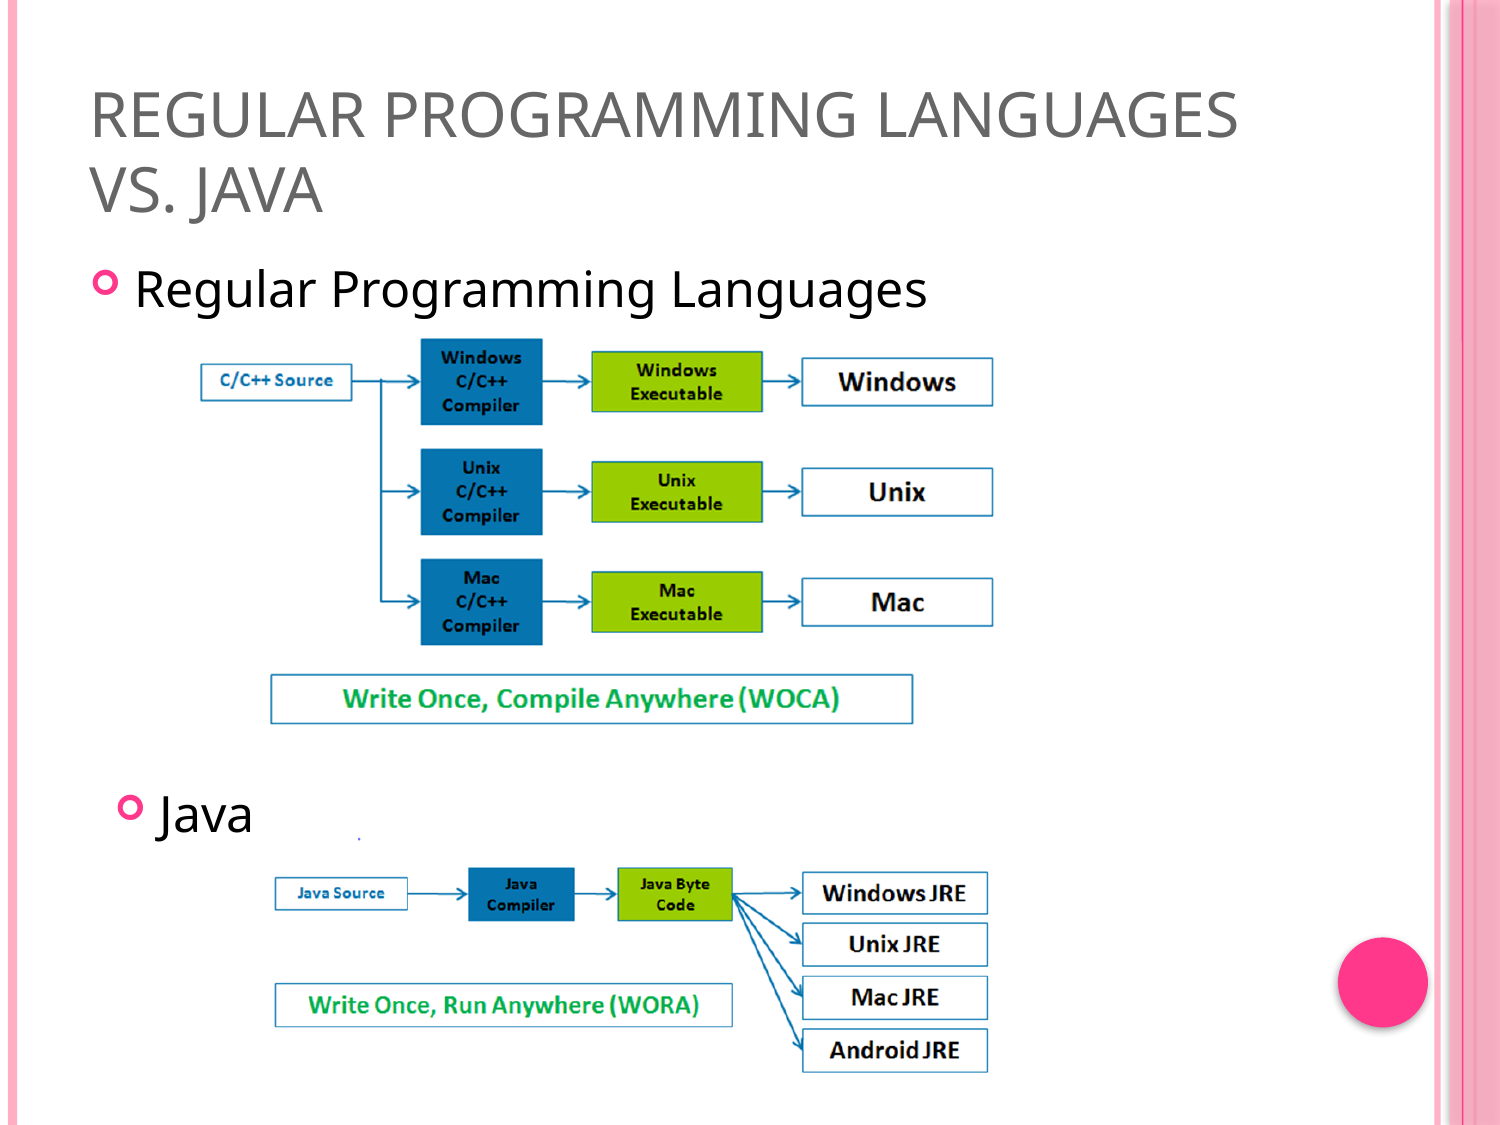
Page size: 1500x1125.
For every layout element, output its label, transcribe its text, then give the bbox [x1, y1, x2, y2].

title Regular Programming Languages vs. Java [75, 45, 1300, 233]
picture [199, 336, 995, 726]
list Regular Programming Languages [75, 249, 1300, 325]
picture [211, 836, 1051, 1090]
text_box Java [99, 774, 1325, 850]
